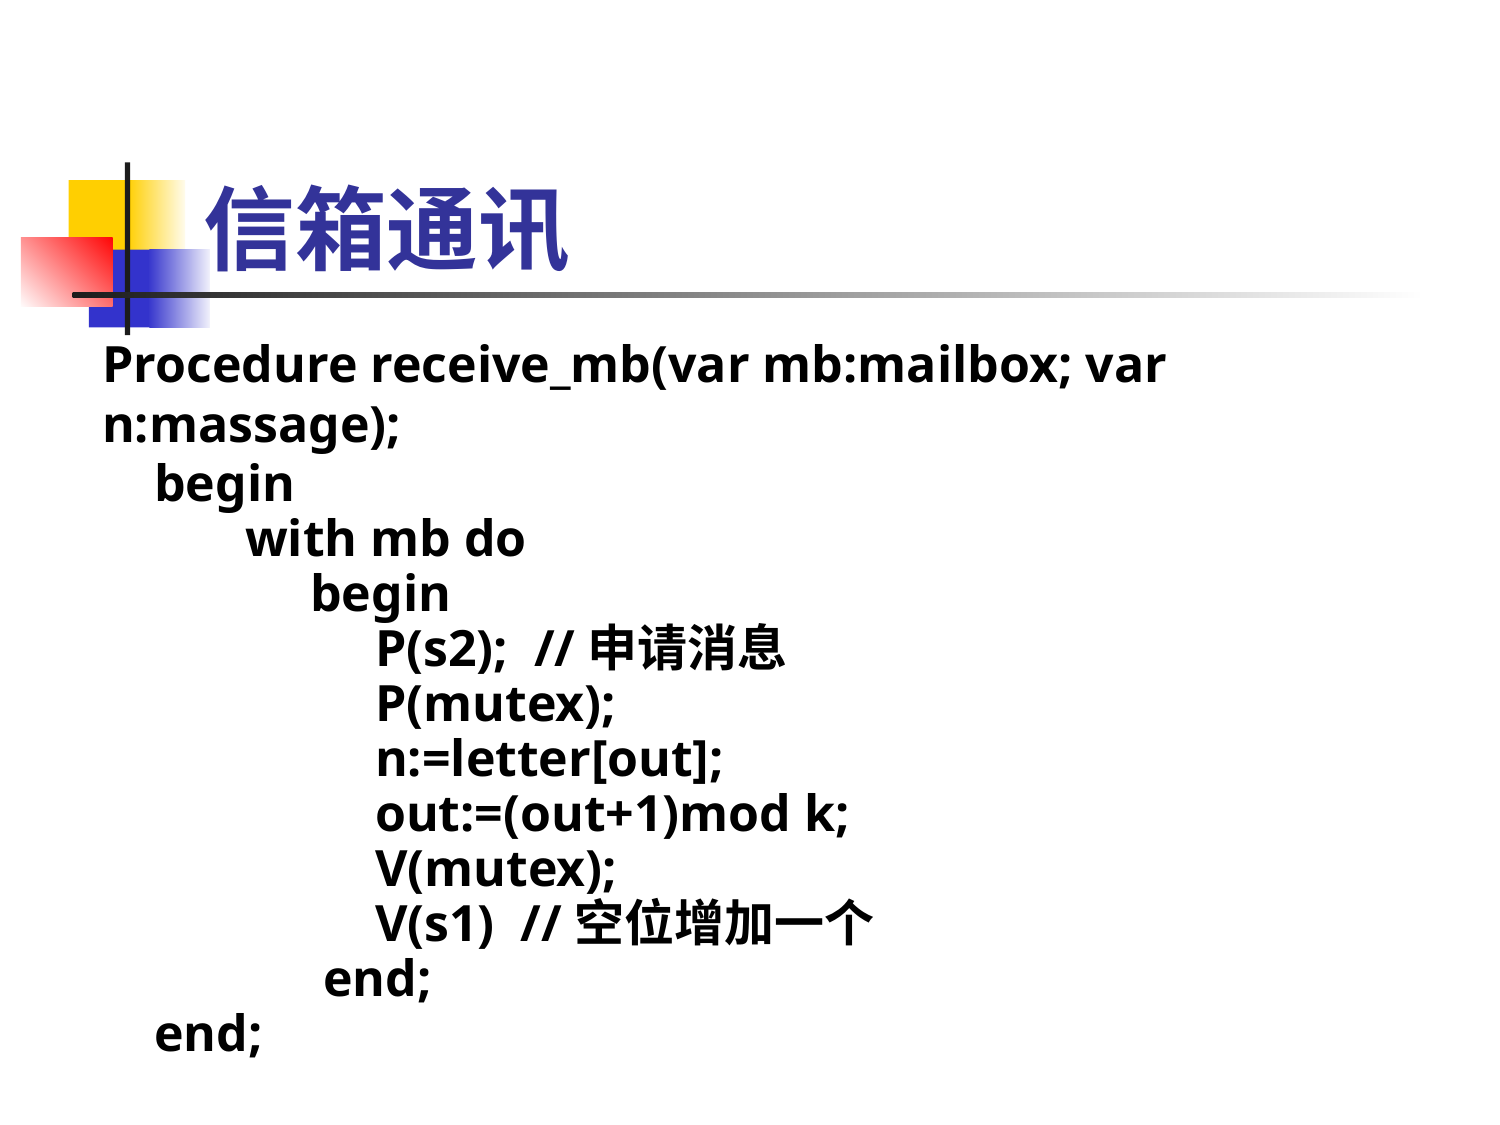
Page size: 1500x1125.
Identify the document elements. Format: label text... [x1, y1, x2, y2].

text_box Procedure receive_mb(var mb:mailbox; var n:massage); begin with mb do begin P(s2); //申请消息 P(mutex); n:=letter[out]; out:=(out+1)mod k; V(mutex); V(s1) //空位增加一个 end; end; [87, 324, 1425, 1065]
title 信箱通讯 [188, 101, 1468, 289]
